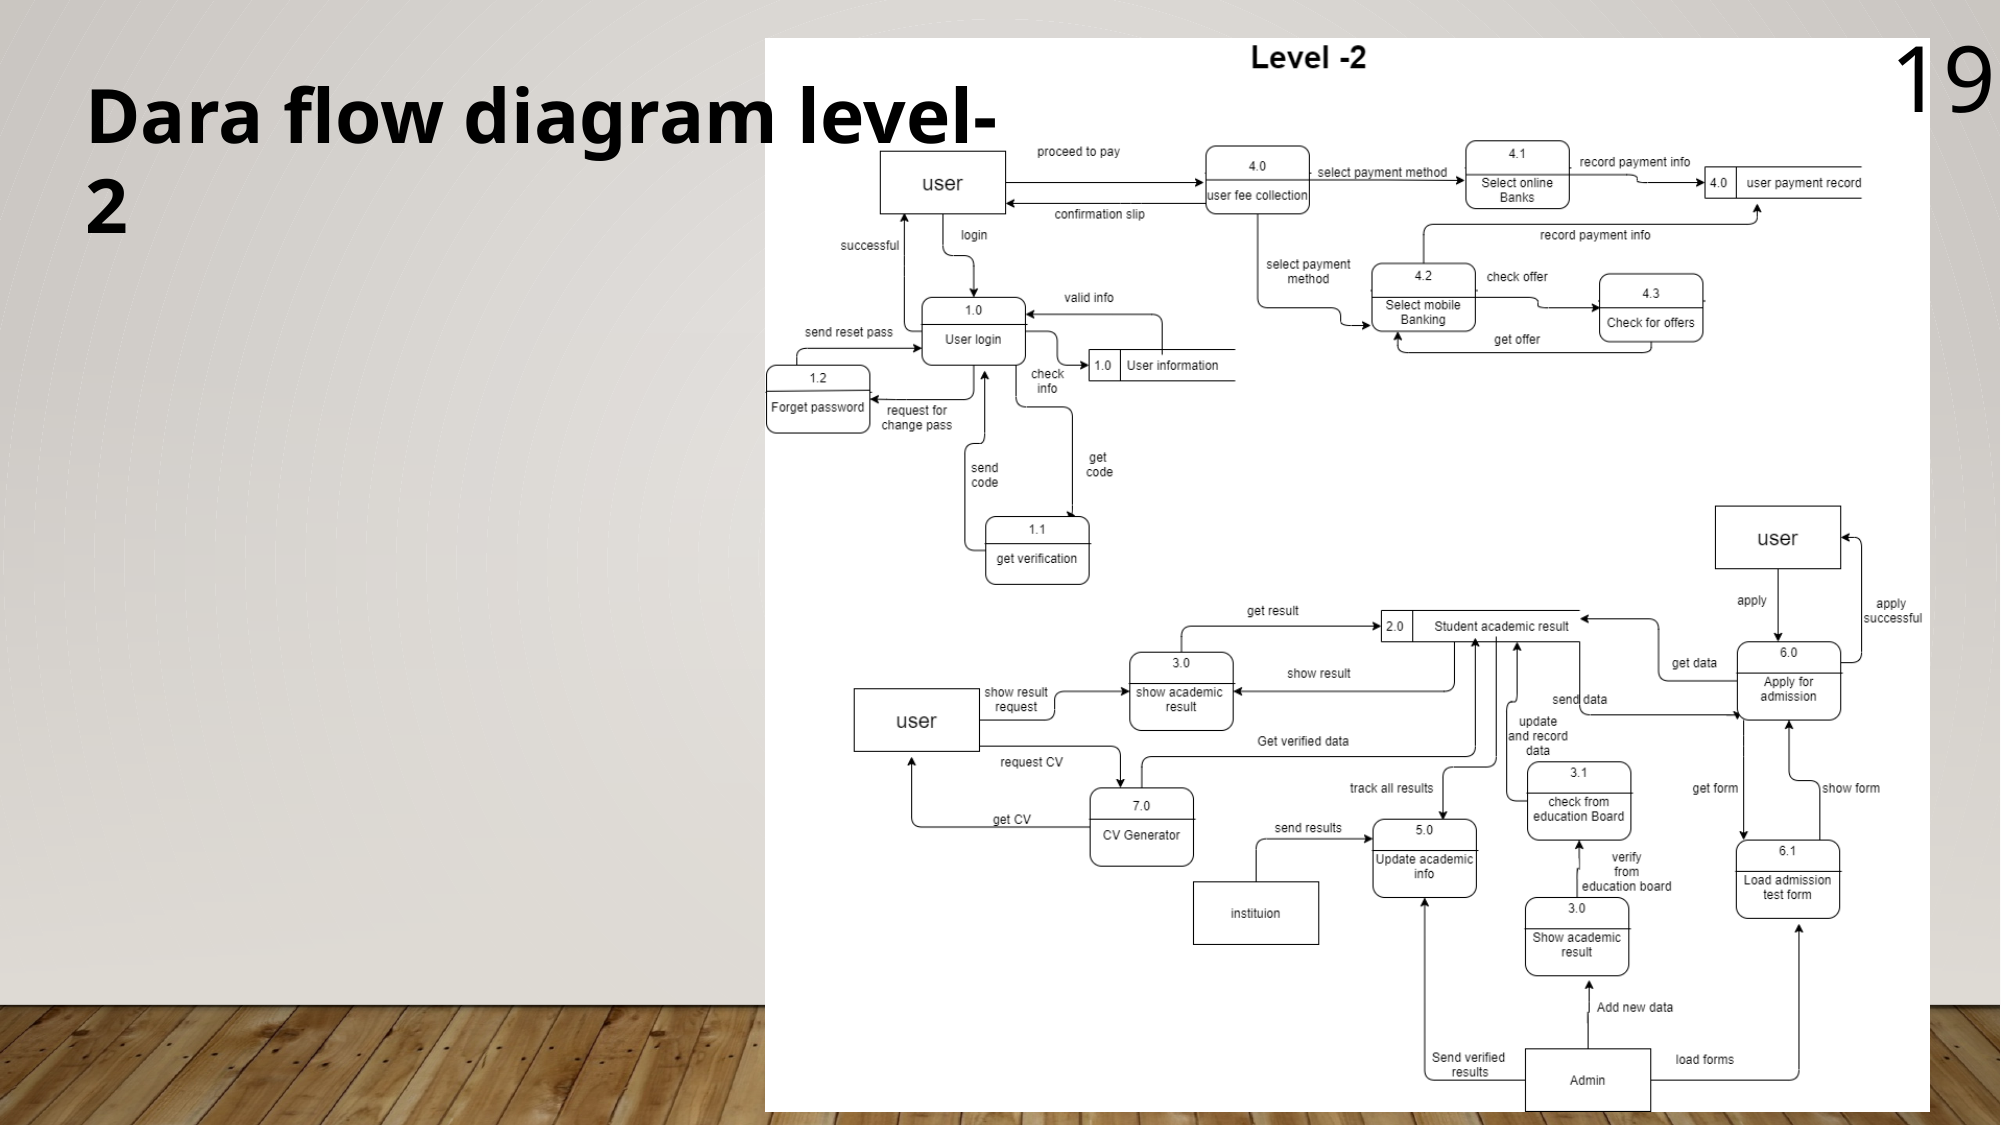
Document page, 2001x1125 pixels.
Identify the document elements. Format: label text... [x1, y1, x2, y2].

picture [0, 38, 2000, 1125]
text_box 19 [1875, 13, 2000, 138]
text_box Dara flow diagram level-2 [70, 60, 765, 301]
